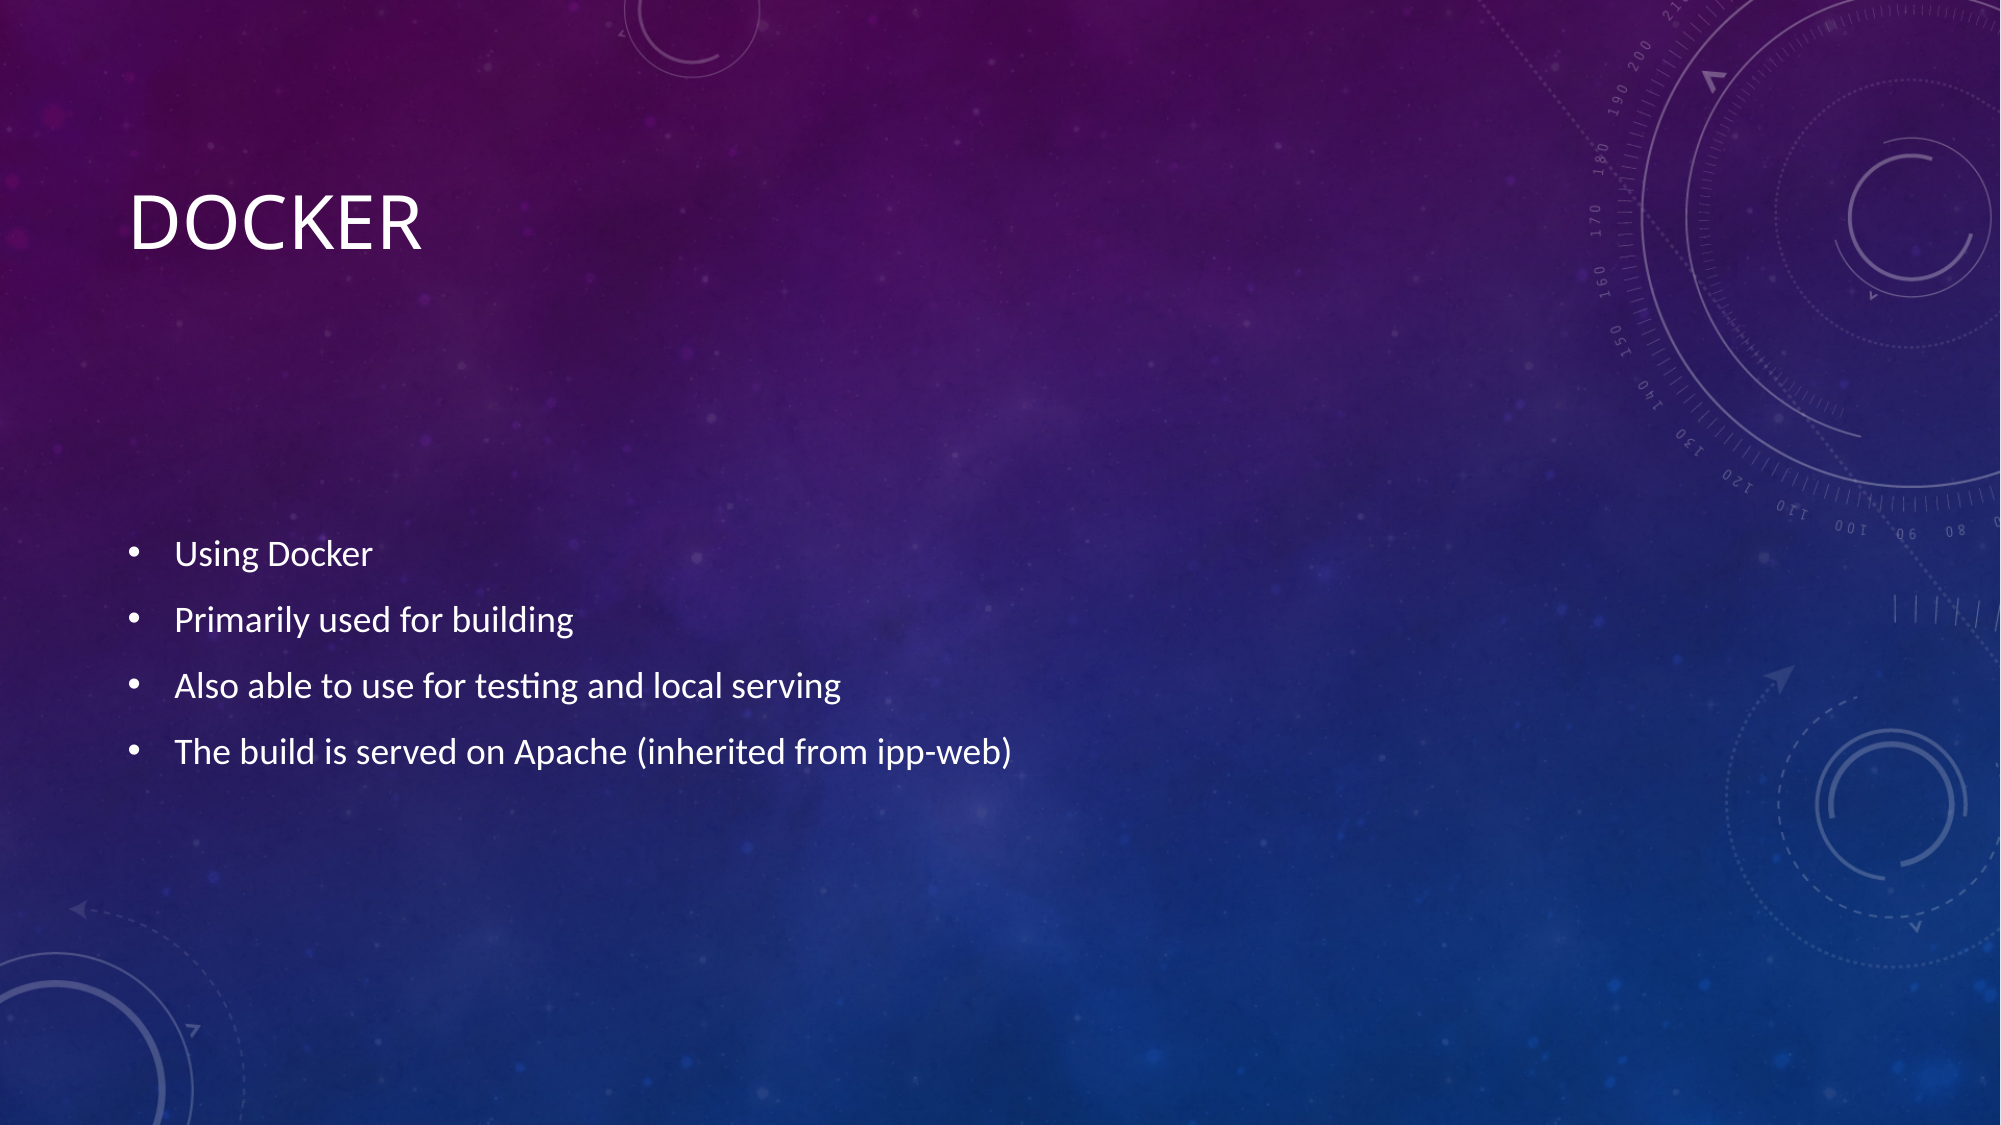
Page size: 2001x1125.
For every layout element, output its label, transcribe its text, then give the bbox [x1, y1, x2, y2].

picture [0, 0, 2001, 1125]
title Docker [112, 99, 1775, 339]
list Using Docker Primarily used for building Also able to use for testing and local serving The build is served on Apache (inherited from ipp-web) [112, 351, 1775, 950]
